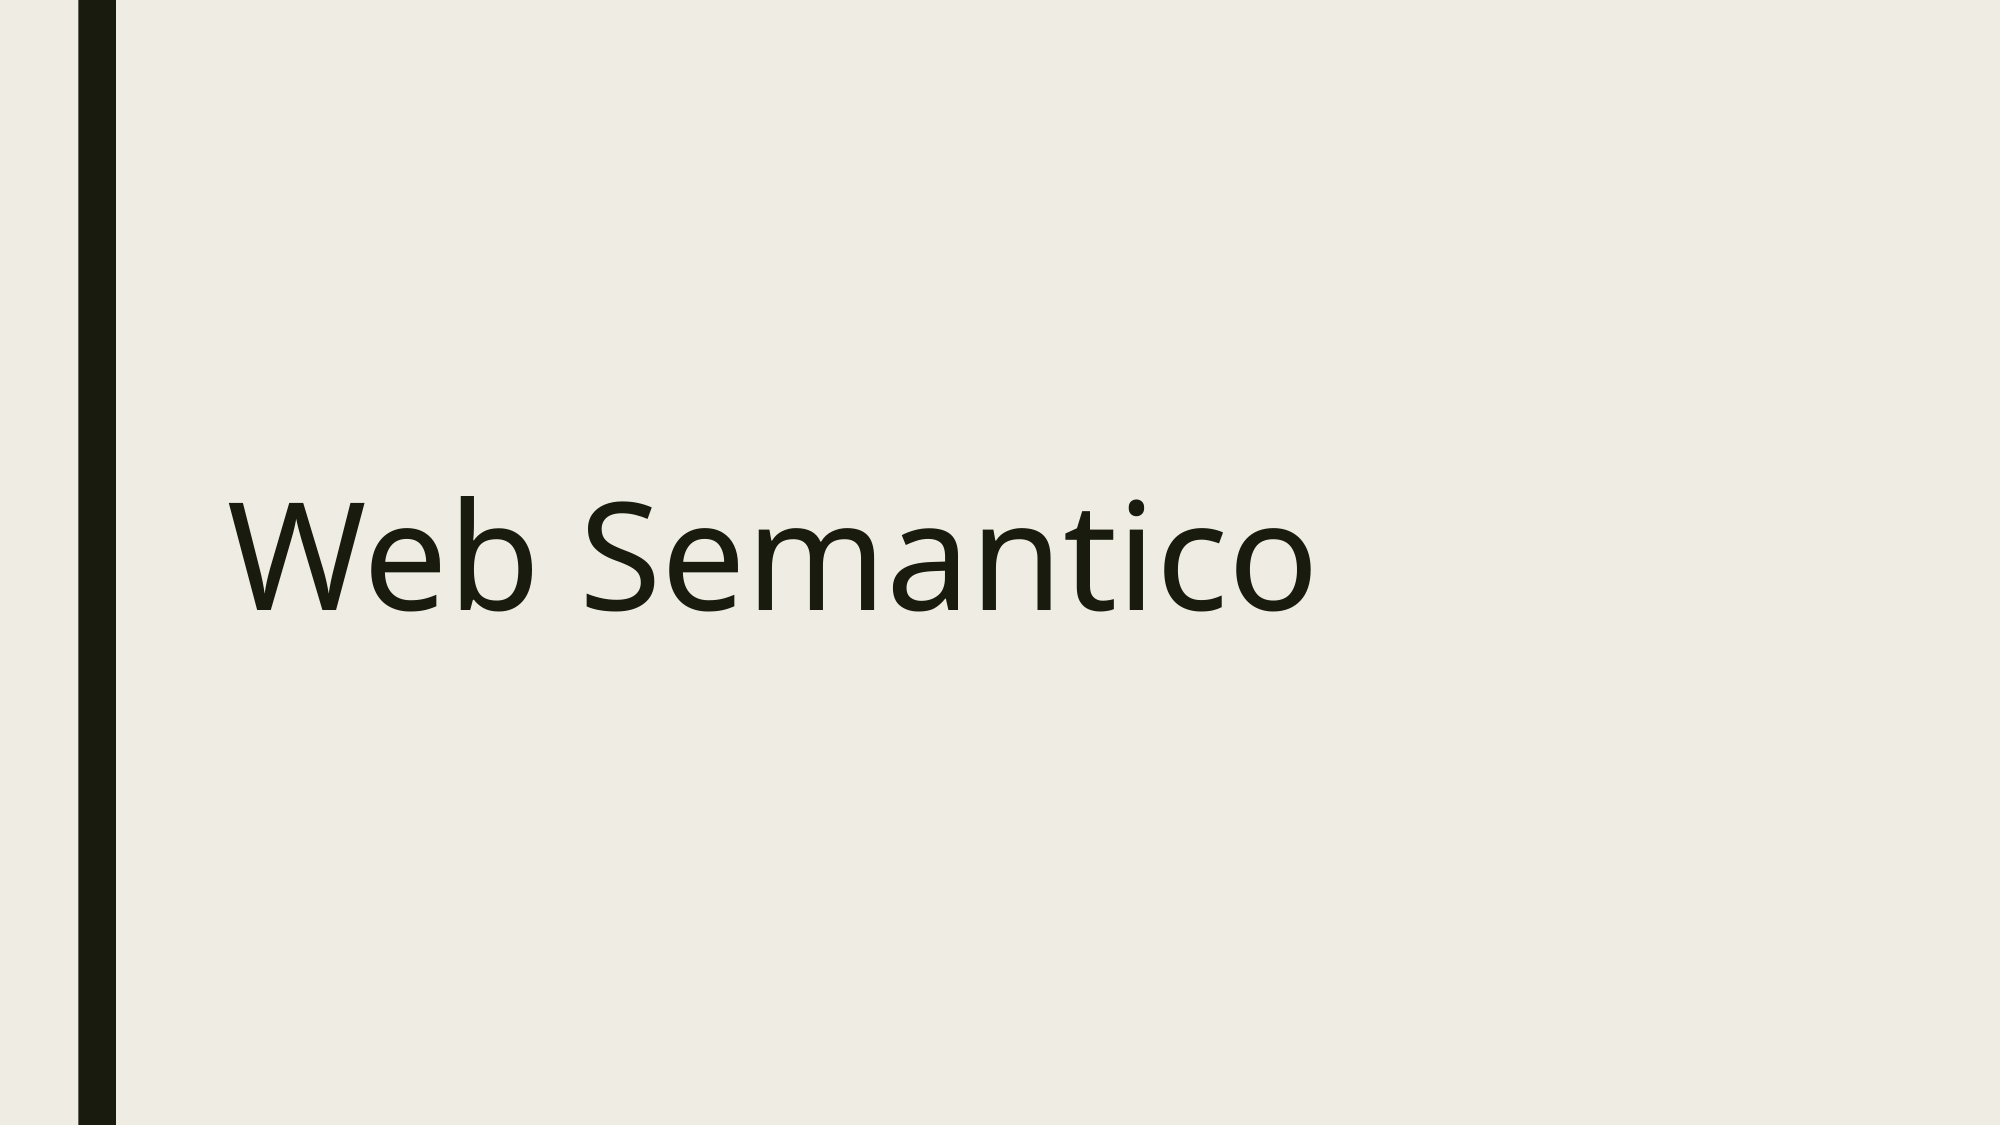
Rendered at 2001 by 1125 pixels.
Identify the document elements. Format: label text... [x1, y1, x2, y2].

title Web Semantico [212, 440, 1788, 685]
